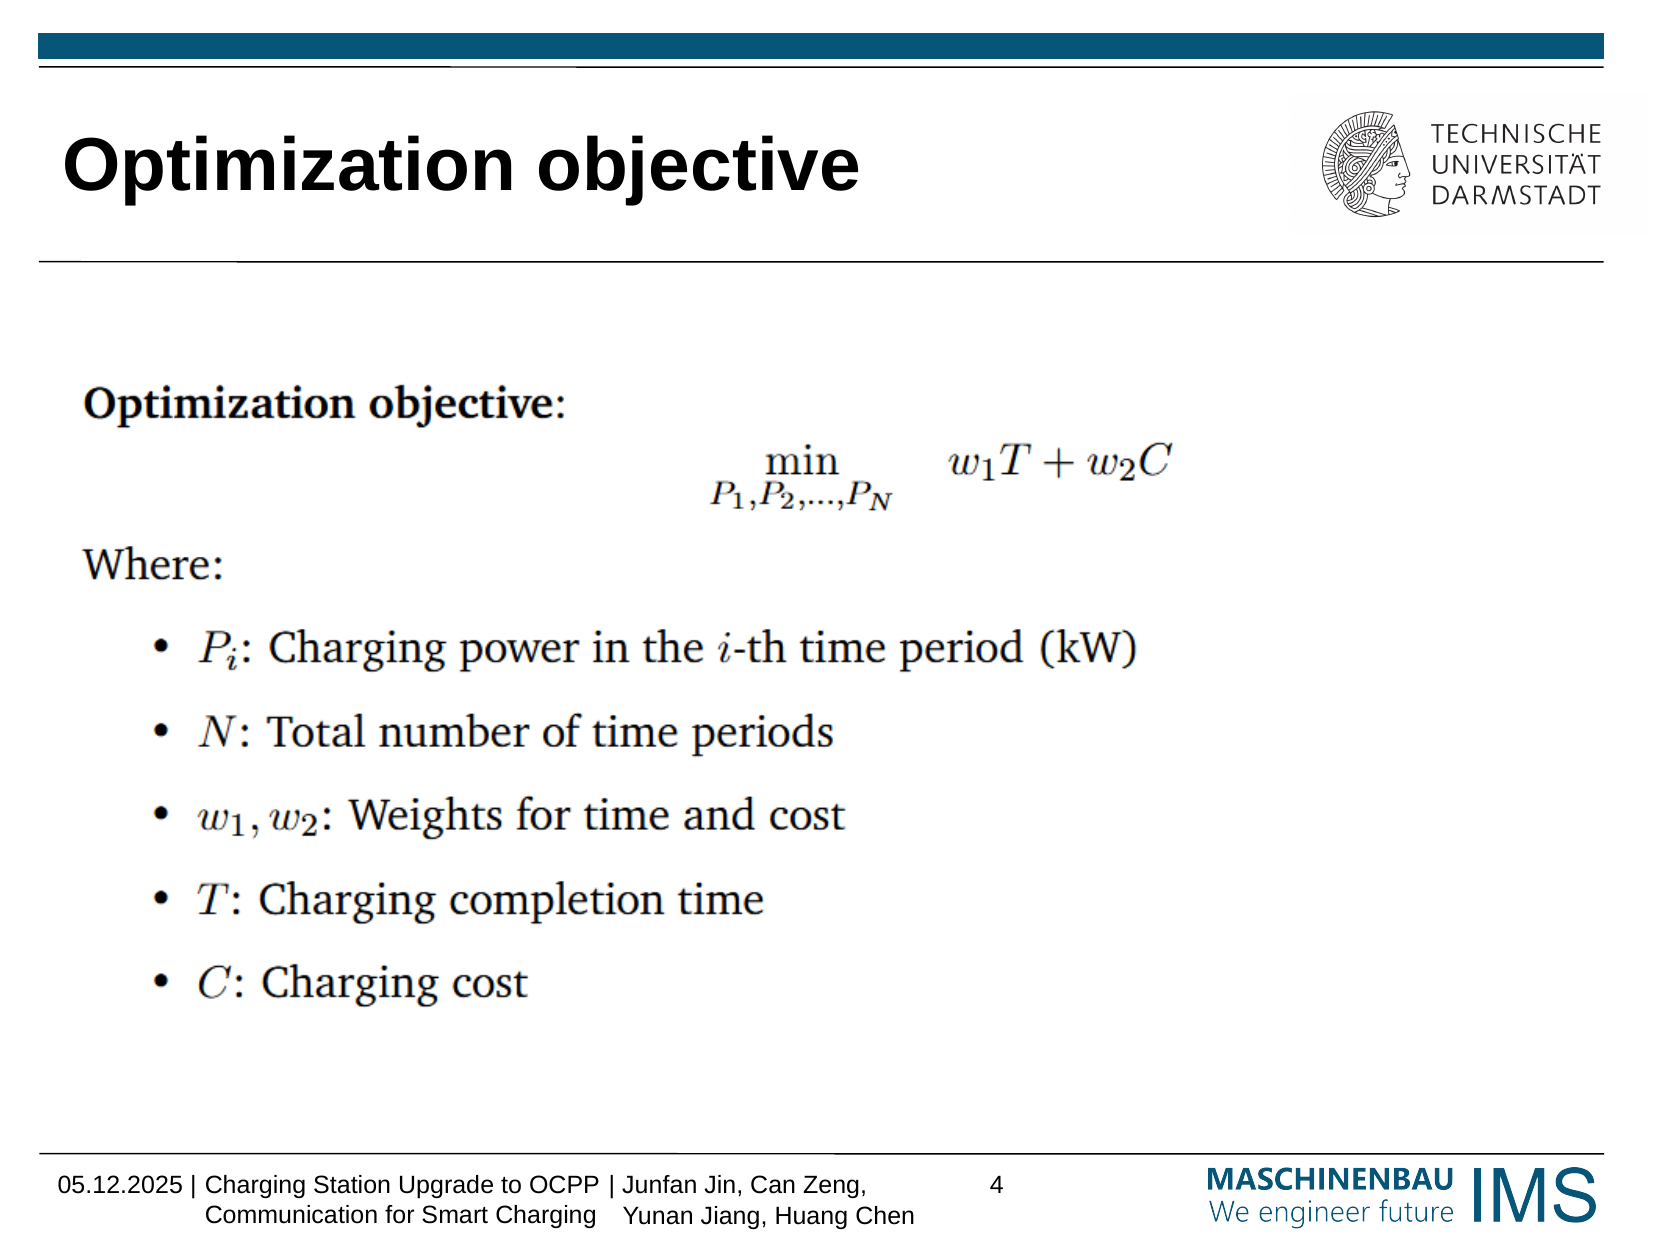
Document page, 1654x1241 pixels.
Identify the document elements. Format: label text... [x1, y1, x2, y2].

title Optimization objective [62, 88, 1289, 244]
picture [1216, 1167, 1225, 1181]
picture [1208, 1167, 1596, 1230]
picture [1301, 1167, 1309, 1176]
picture [1376, 1167, 1384, 1180]
picture [62, 365, 1540, 1038]
picture [1440, 1167, 1447, 1185]
picture [1335, 1167, 1343, 1179]
picture [1289, 88, 1652, 240]
picture [1563, 1167, 1596, 1201]
